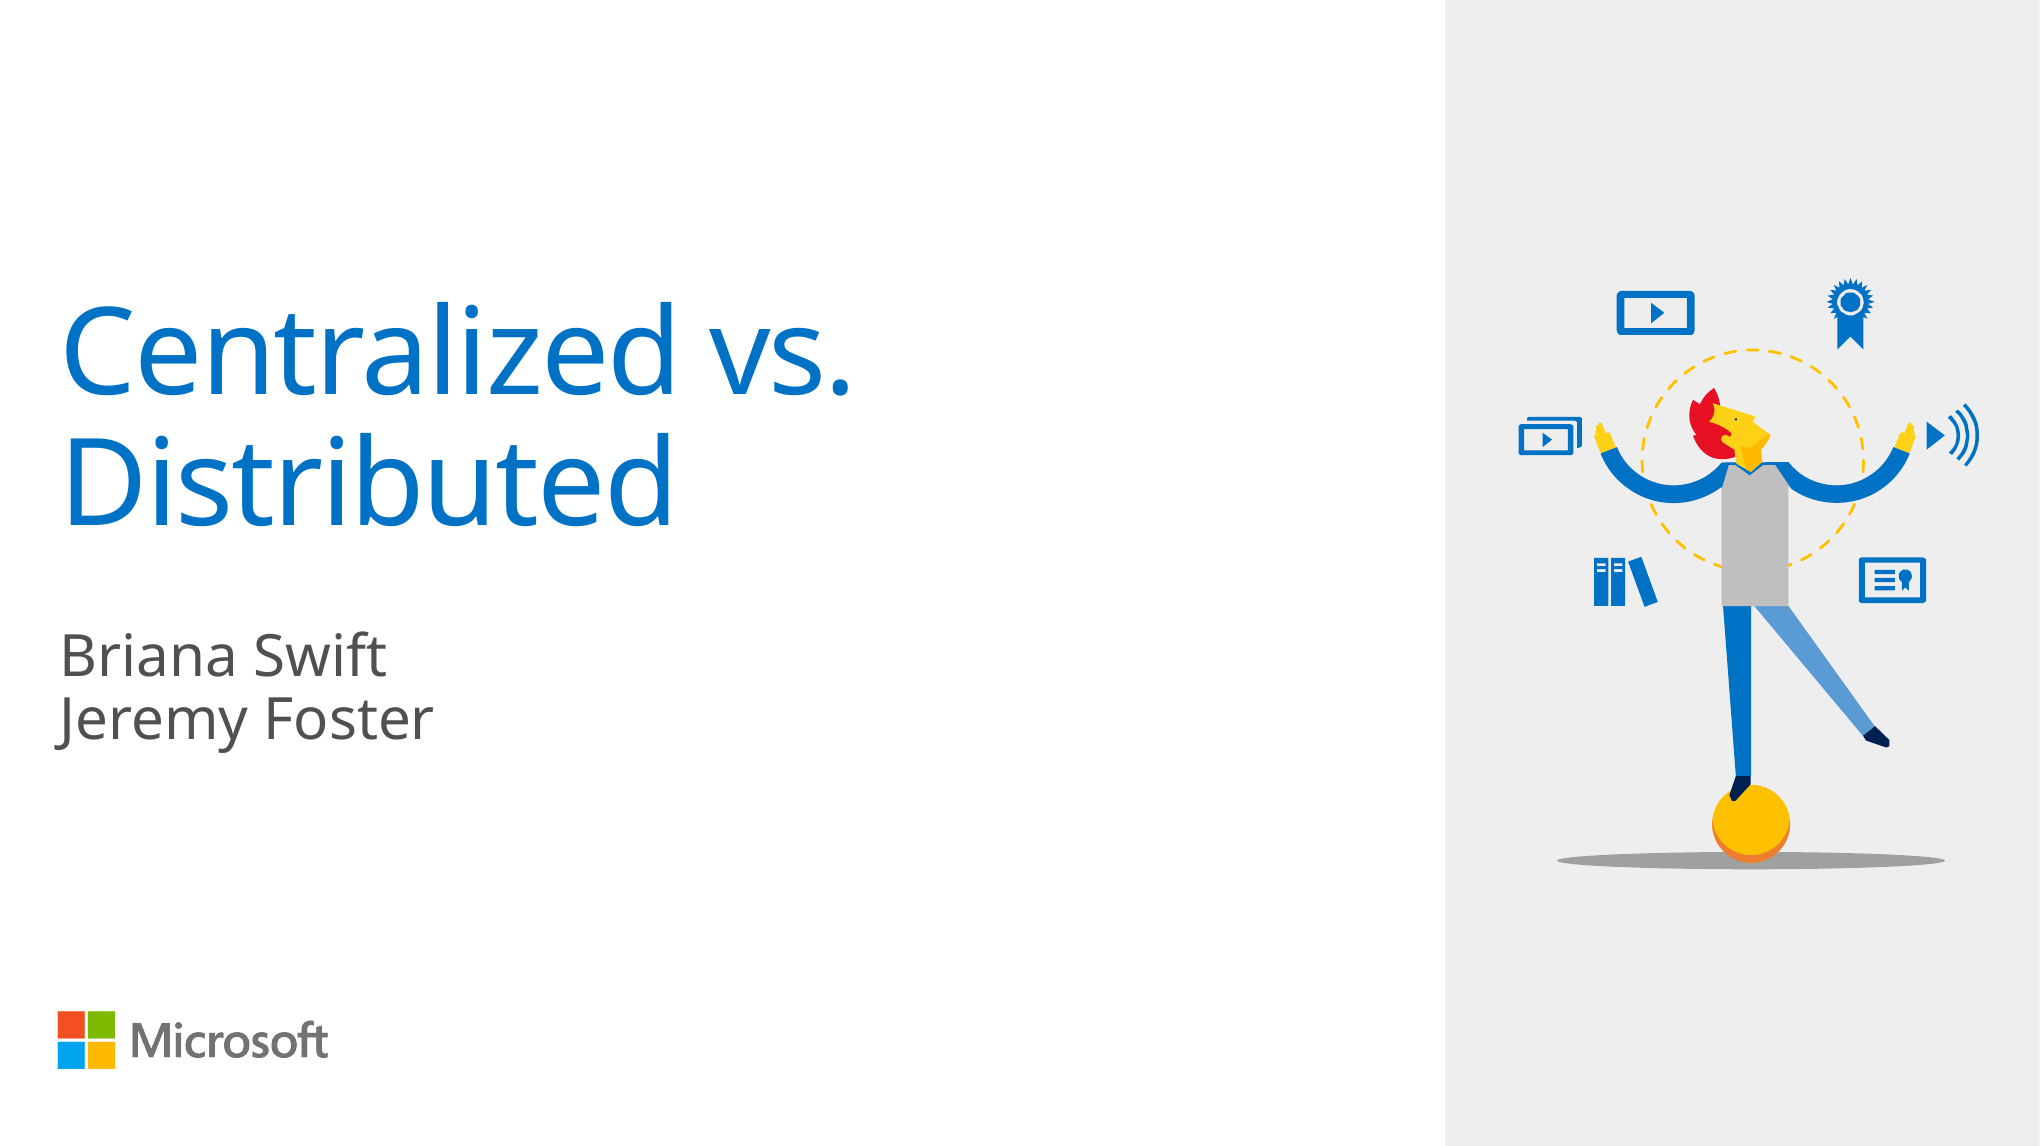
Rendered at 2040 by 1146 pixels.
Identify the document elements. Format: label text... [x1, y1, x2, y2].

title Centralized vs. Distributed [44, 274, 1430, 587]
list Briana Swift Jeremy Foster [44, 610, 1430, 862]
picture [57, 1011, 328, 1069]
